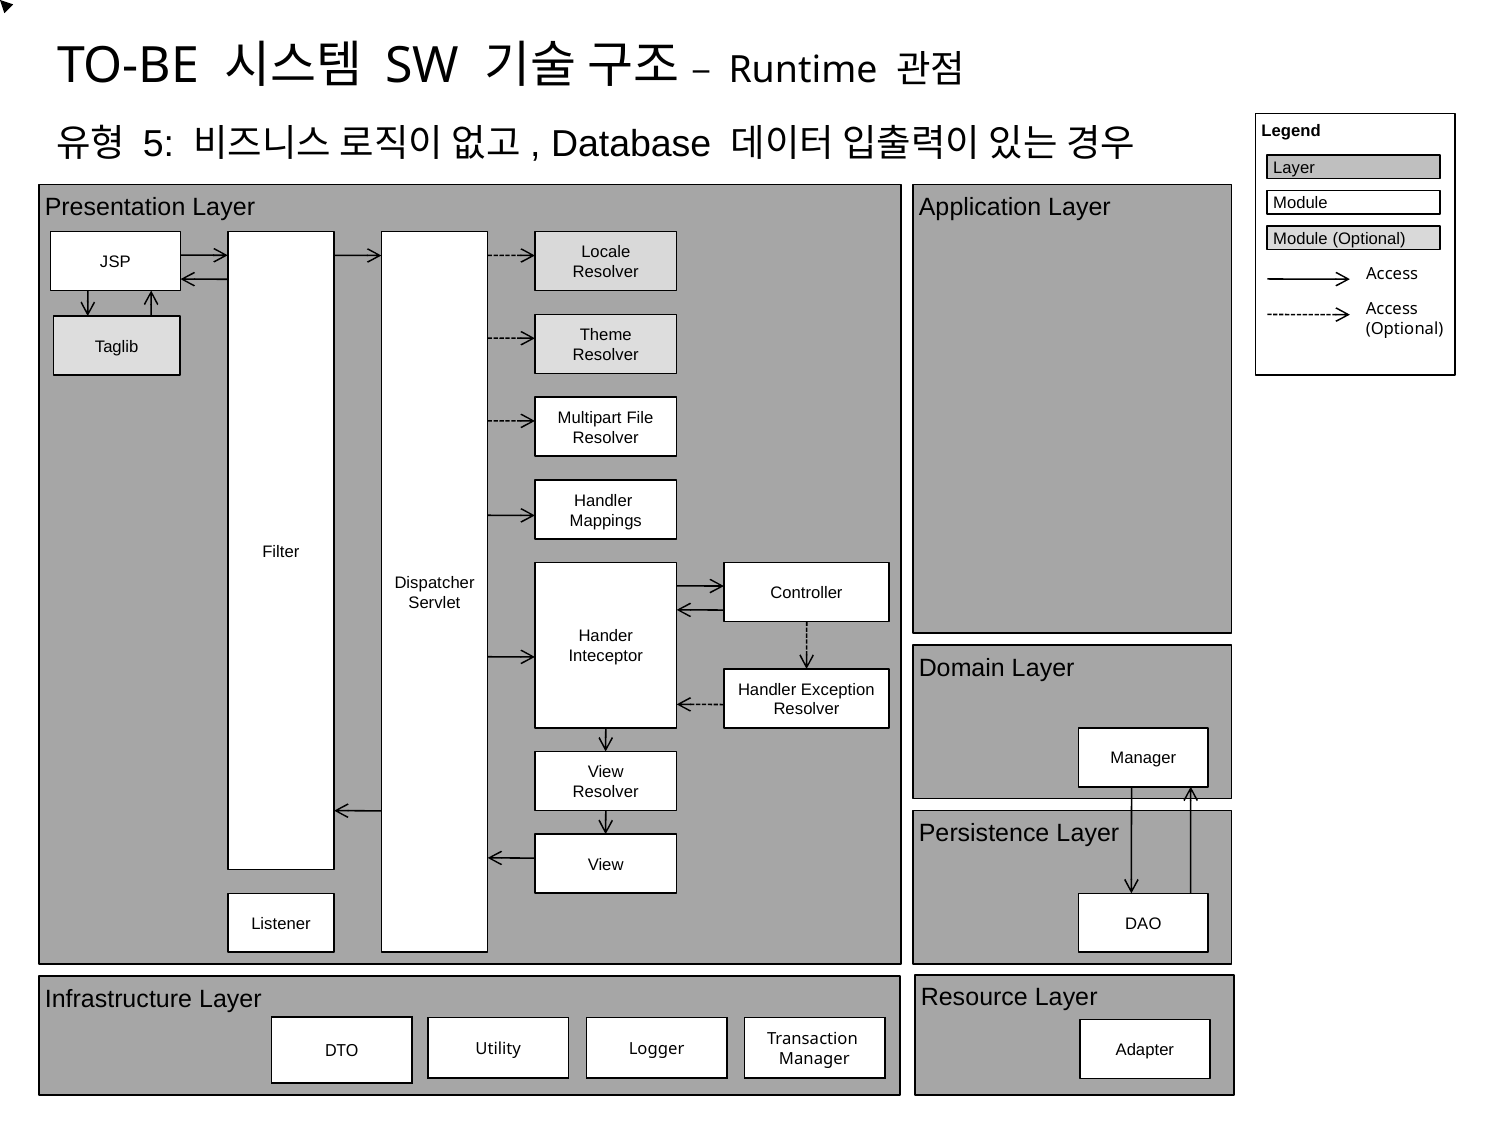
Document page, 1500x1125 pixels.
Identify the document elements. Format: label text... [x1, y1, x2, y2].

text_box [598, 810, 613, 835]
text_box Manager [1078, 727, 1209, 787]
text_box Theme Resolver [534, 314, 677, 374]
text_box [1334, 307, 1350, 322]
text_box Transaction Manager [744, 1017, 885, 1078]
text_box [487, 649, 535, 665]
text_box Persistence Layer [912, 810, 1232, 964]
text_box [334, 803, 382, 818]
text_box View Resolver [534, 751, 677, 811]
text_box DAO [1078, 893, 1209, 953]
text_box Controller [723, 562, 890, 622]
text_box Access (Optional) [1351, 290, 1452, 346]
text_box Infrastructure Layer [38, 976, 900, 1095]
text_box Resource Layer [914, 974, 1234, 1095]
text_box Dispatcher Servlet [381, 231, 488, 953]
text_box Utility [427, 1017, 569, 1078]
text_box DTO [271, 1017, 412, 1083]
text_box Application Layer [912, 184, 1232, 634]
text_box Taglib [53, 316, 180, 375]
text_box Locale Resolver [534, 231, 677, 291]
text_box [676, 602, 724, 618]
text_box [799, 652, 814, 669]
text_box [598, 727, 613, 752]
text_box [676, 578, 724, 594]
text_box Hander Inteceptor [534, 562, 677, 728]
text_box Domain Layer [912, 645, 1232, 799]
text_box Filter [227, 231, 334, 870]
text_box [518, 331, 535, 346]
text_box [487, 508, 535, 523]
text_box Multipart File Resolver [534, 397, 677, 457]
text_box [1267, 271, 1350, 287]
text_box 유형 5: 비즈니스 로직이 없고, Database 데이터 입출력이 있는 경우 [41, 111, 1225, 176]
text_box Logger [586, 1017, 727, 1078]
text_box Legend [1255, 113, 1455, 375]
text_box Module [1267, 190, 1440, 214]
text_box [1124, 787, 1139, 894]
text_box Layer [1267, 154, 1440, 179]
text_box [676, 697, 694, 712]
text_box JSP [50, 231, 181, 291]
text_box [180, 271, 228, 287]
text_box Listener [227, 893, 334, 953]
text_box View [534, 834, 677, 894]
text_box [487, 850, 535, 866]
text_box Adapter [1080, 1019, 1210, 1079]
text_box Presentation Layer [38, 184, 902, 964]
text_box [518, 413, 535, 429]
text_box Access [1351, 255, 1434, 290]
text_box Handler Mappings [534, 479, 677, 539]
text_box TO-BE 시스템 SW 기술 구조 – Runtime 관점 [42, 24, 1471, 100]
text_box Handler Exception Resolver [723, 668, 890, 728]
text_box [143, 290, 159, 316]
text_box [180, 248, 228, 263]
text_box [334, 248, 382, 263]
text_box [518, 248, 535, 263]
